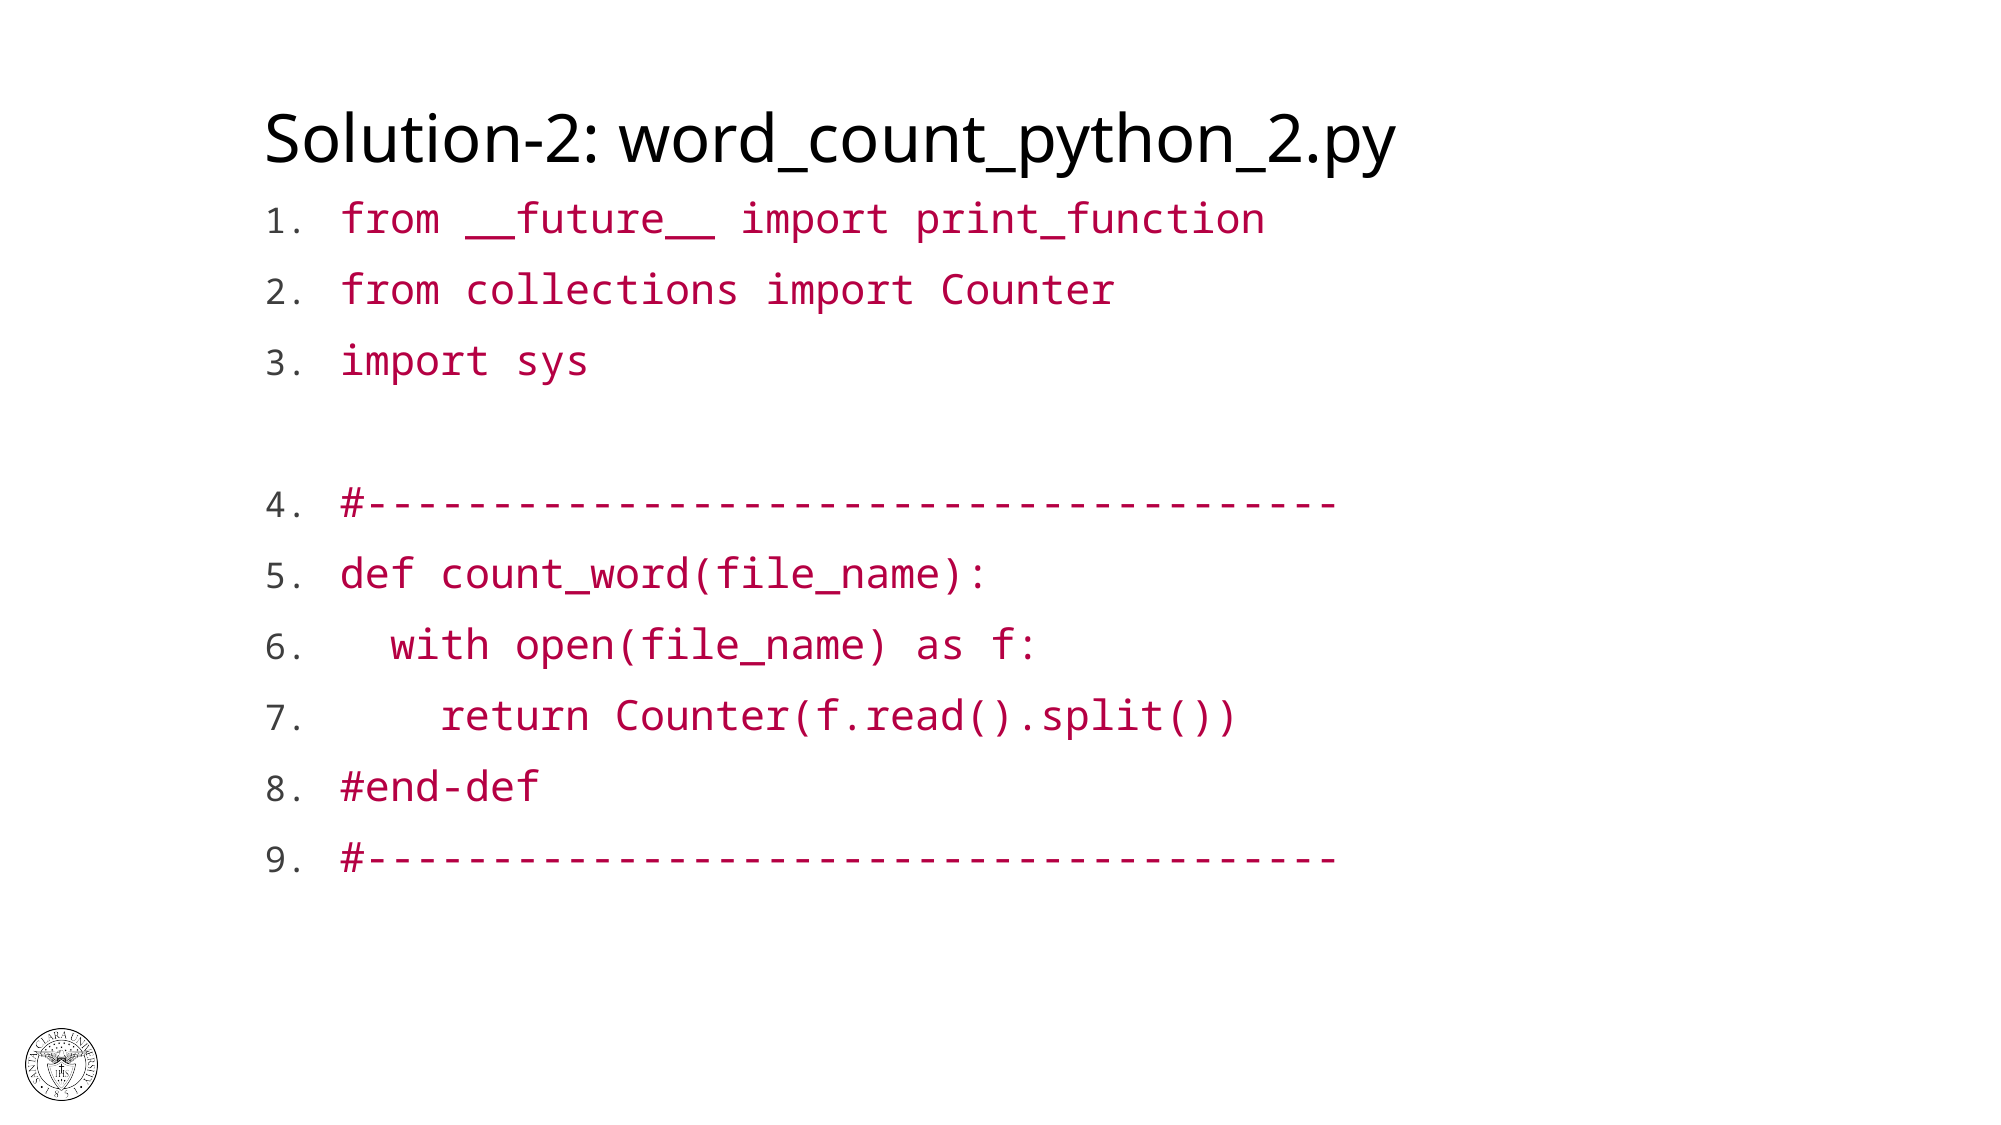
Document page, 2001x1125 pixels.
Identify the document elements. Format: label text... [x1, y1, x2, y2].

picture [25, 1028, 98, 1101]
title Solution-2: word_count_python_2.py [249, 93, 1750, 184]
subtitle from __future__ import print_function from collections import Counter import sys #--------------------------------------- def count_word(file_name): with open(file_name) as f: return Counter(f.read().split()) #end-def #--------------------------------------- [249, 184, 1750, 981]
